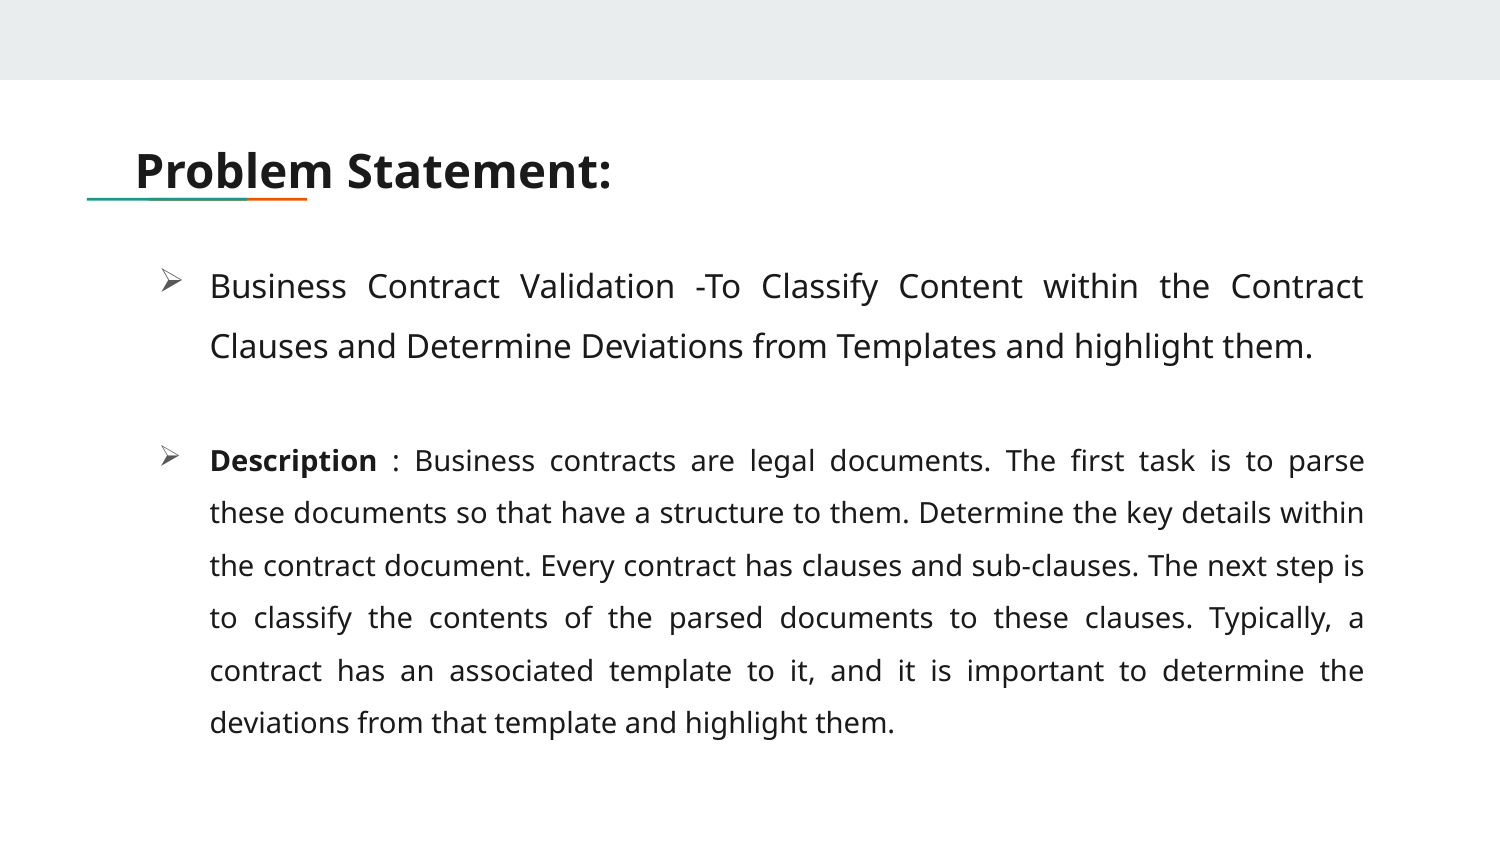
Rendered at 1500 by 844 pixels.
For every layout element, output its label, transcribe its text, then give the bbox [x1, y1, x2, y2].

title Problem Statement: [119, 125, 1381, 214]
list Business Contract Validation -To Classify Content within the Contract Clauses and Determine Deviations from Templates and highlight them. Description : Business contracts are legal documents. The first task is to parse these documents so that have a structure to them. Determine the key details within the contract document. Every contract has clauses and sub-clauses. The next step is to classify the contents of the parsed documents to these clauses. Typically, a contract has an associated template to it, and it is important to determine the deviations from that template and highlight them. [119, 230, 1381, 720]
